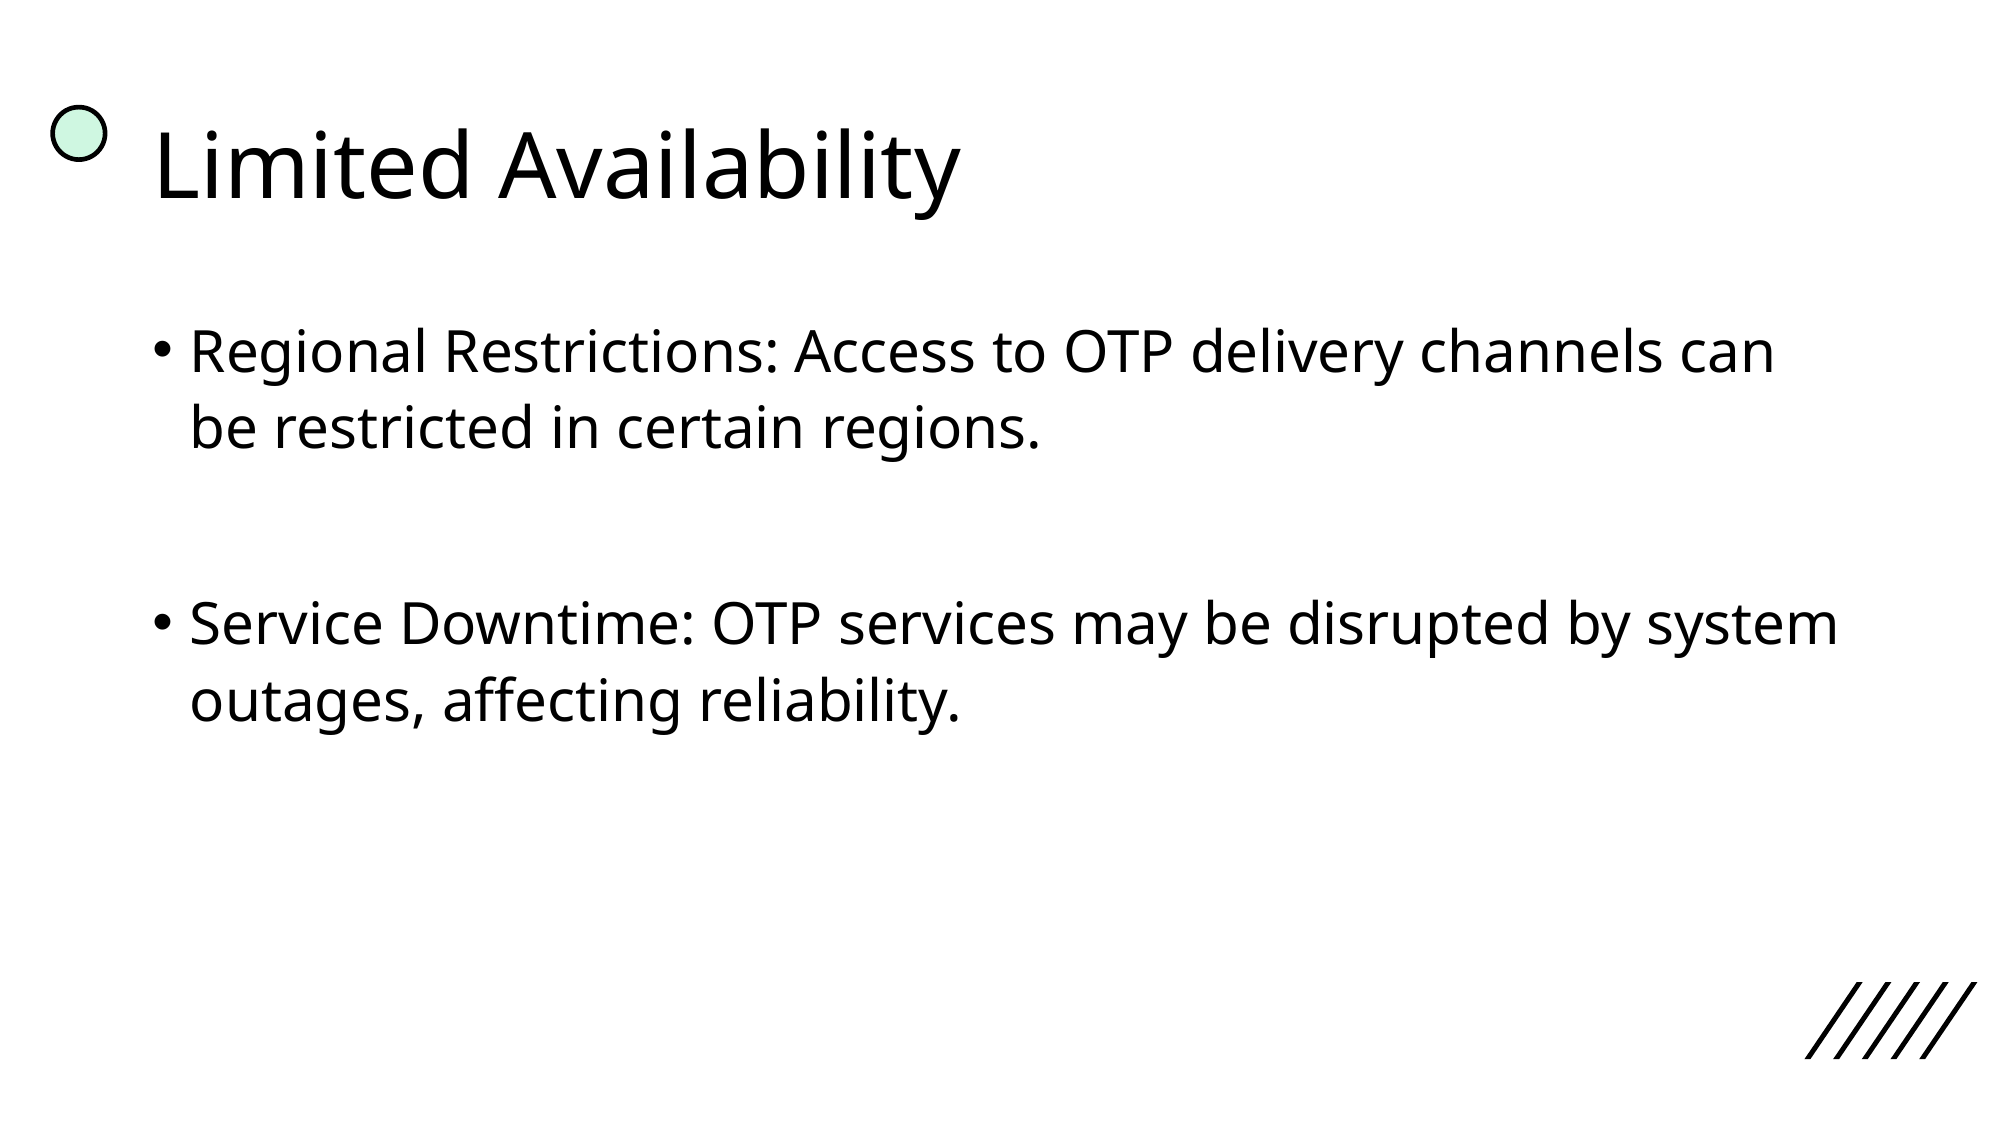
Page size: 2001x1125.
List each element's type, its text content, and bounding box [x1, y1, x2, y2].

title Limited Availability [137, 59, 1863, 278]
list Regional Restrictions: Access to OTP delivery channels can be restricted in certain regions. Service Downtime: OTP services may be disrupted by system outages, affecting reliability. [137, 299, 1863, 1014]
